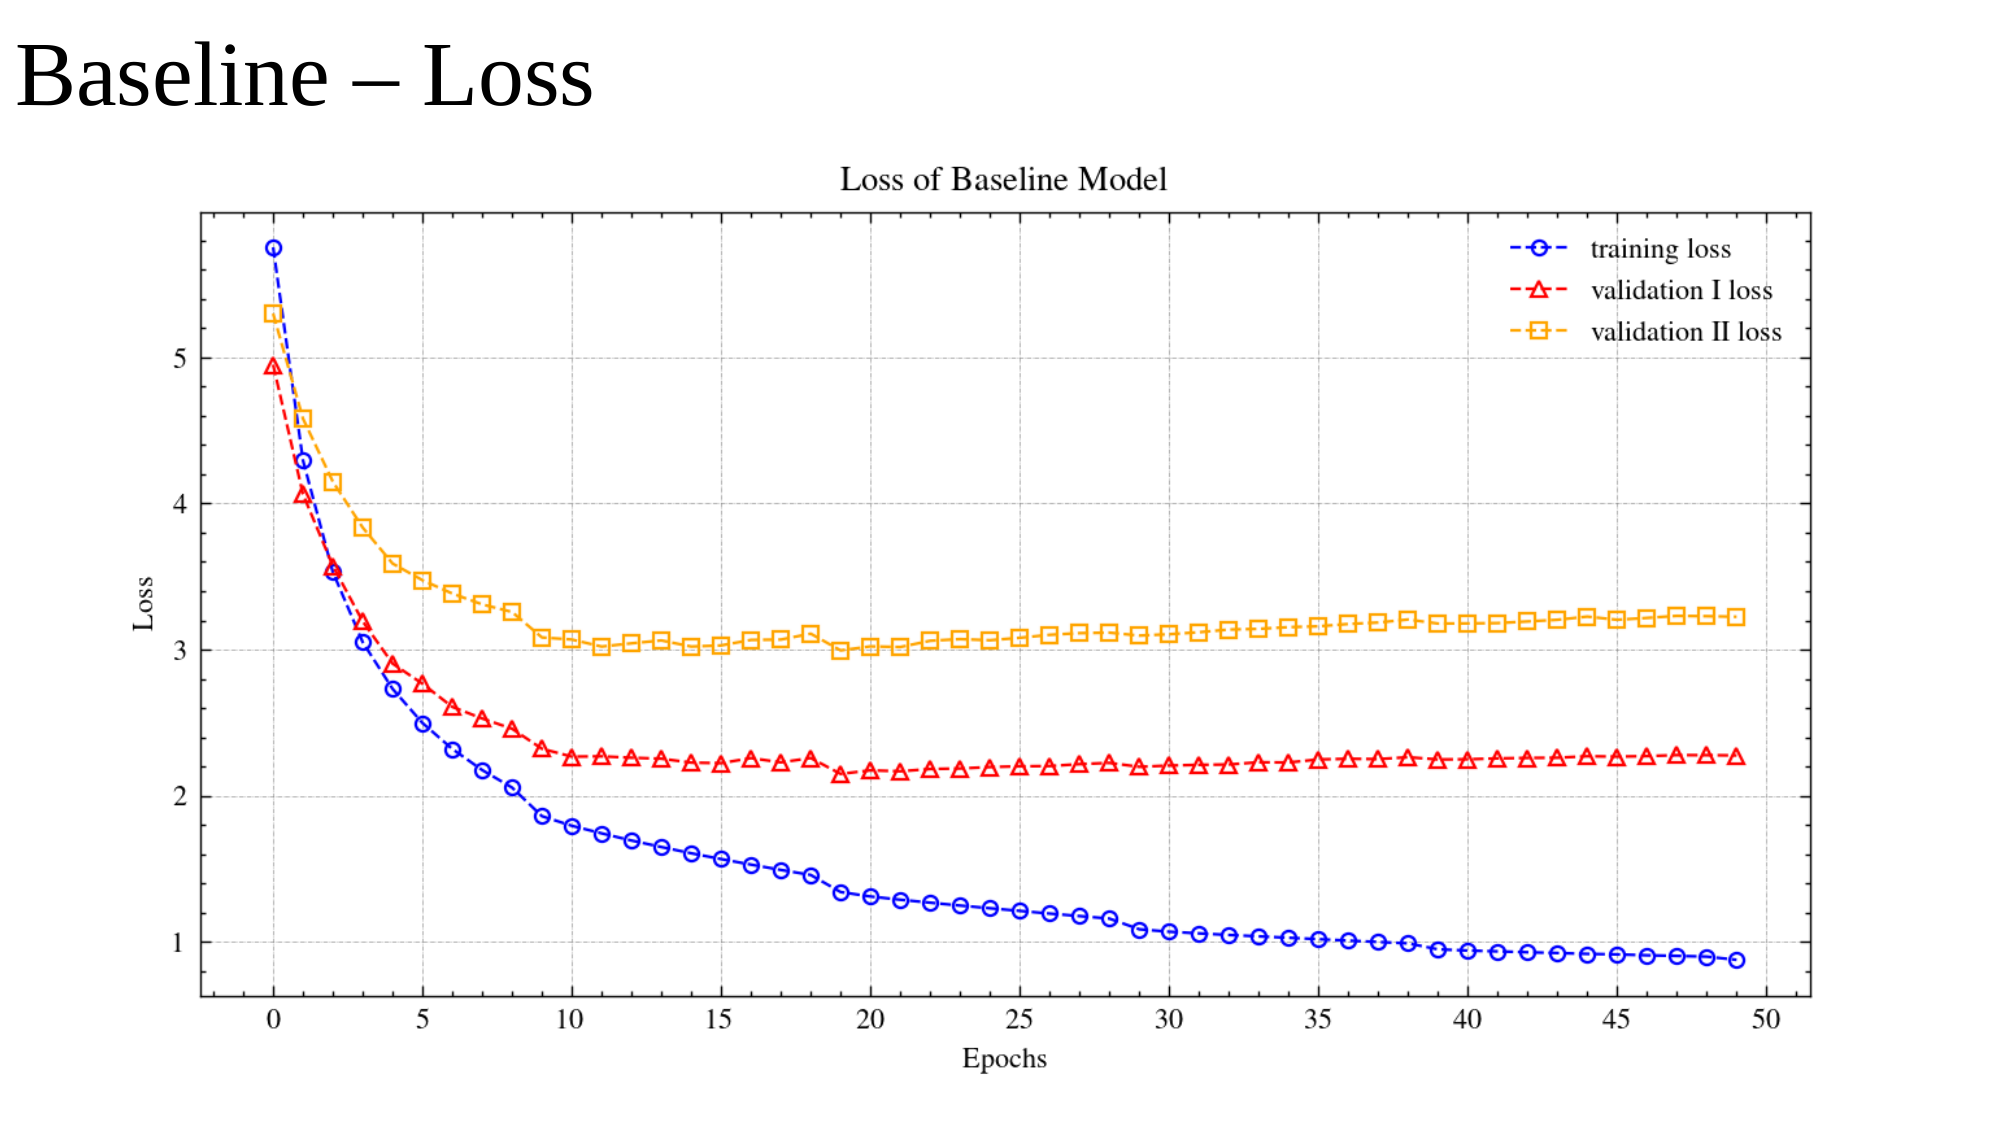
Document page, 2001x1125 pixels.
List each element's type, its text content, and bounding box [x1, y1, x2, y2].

title Baseline – Loss [0, 0, 1725, 185]
picture [120, 154, 1822, 1087]
